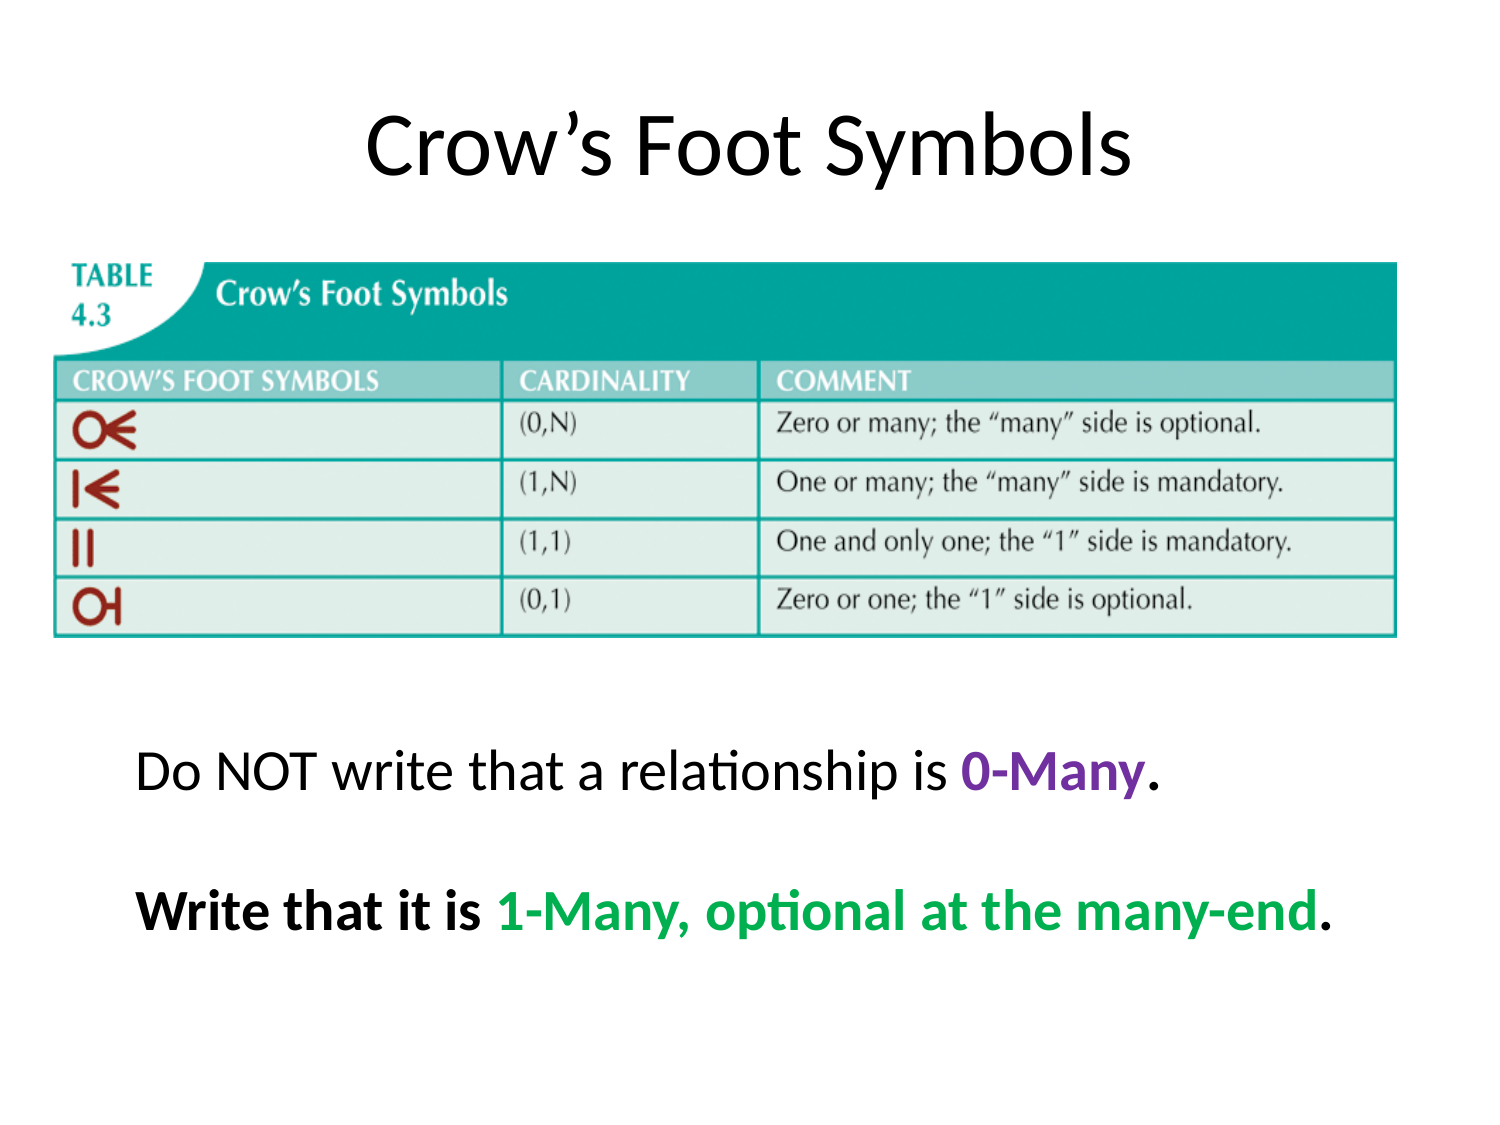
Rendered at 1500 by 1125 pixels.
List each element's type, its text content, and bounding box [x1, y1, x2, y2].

text_box Do NOT write that a relationship is 0-Many. Write that it is 1-Many, optional at the many-end. [120, 725, 1349, 950]
picture [53, 262, 1397, 638]
title Crow’s Foot Symbols [75, 45, 1425, 233]
